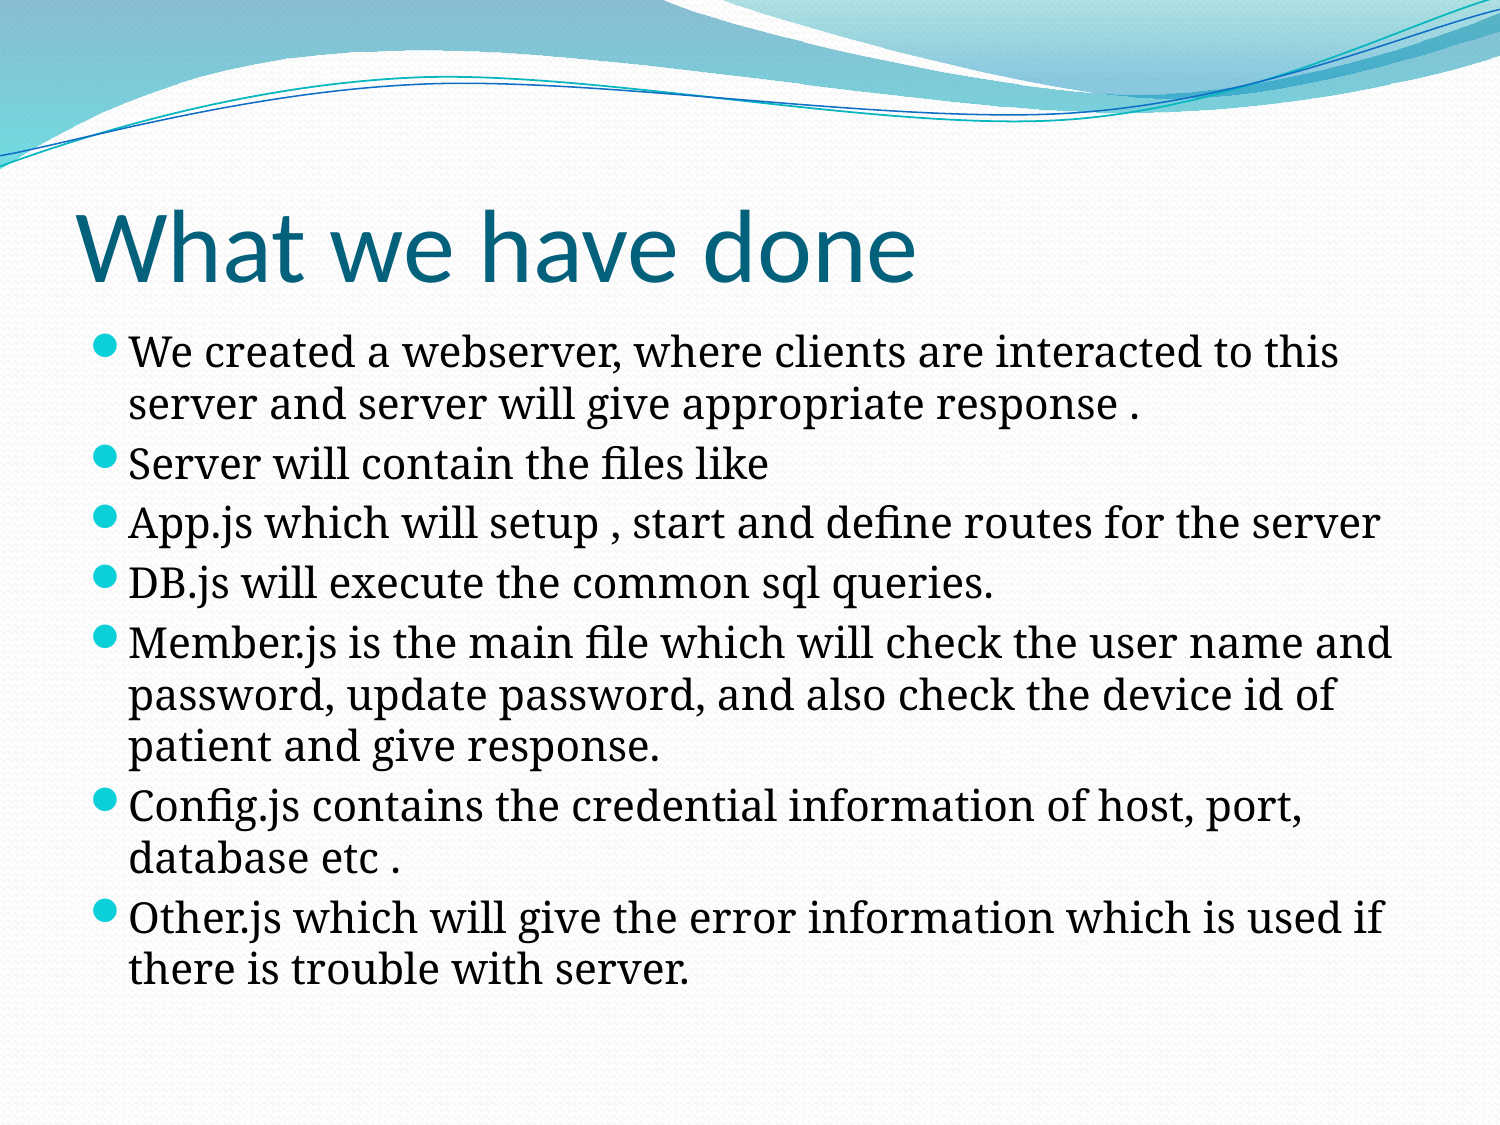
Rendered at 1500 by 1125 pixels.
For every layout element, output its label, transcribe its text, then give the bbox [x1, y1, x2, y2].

title What we have done [75, 115, 1425, 303]
list We created a webserver, where clients are interacted to this server and server will give appropriate response . Server will contain the files like App.js which will setup , start and define routes for the server DB.js will execute the common sql queries. Member.js is the main file which will check the user name and password, update password, and also check the device id of patient and give response. Config.js contains the credential information of host, port, database etc . Other.js which will give the error information which is used if there is trouble with server. [75, 317, 1425, 1038]
